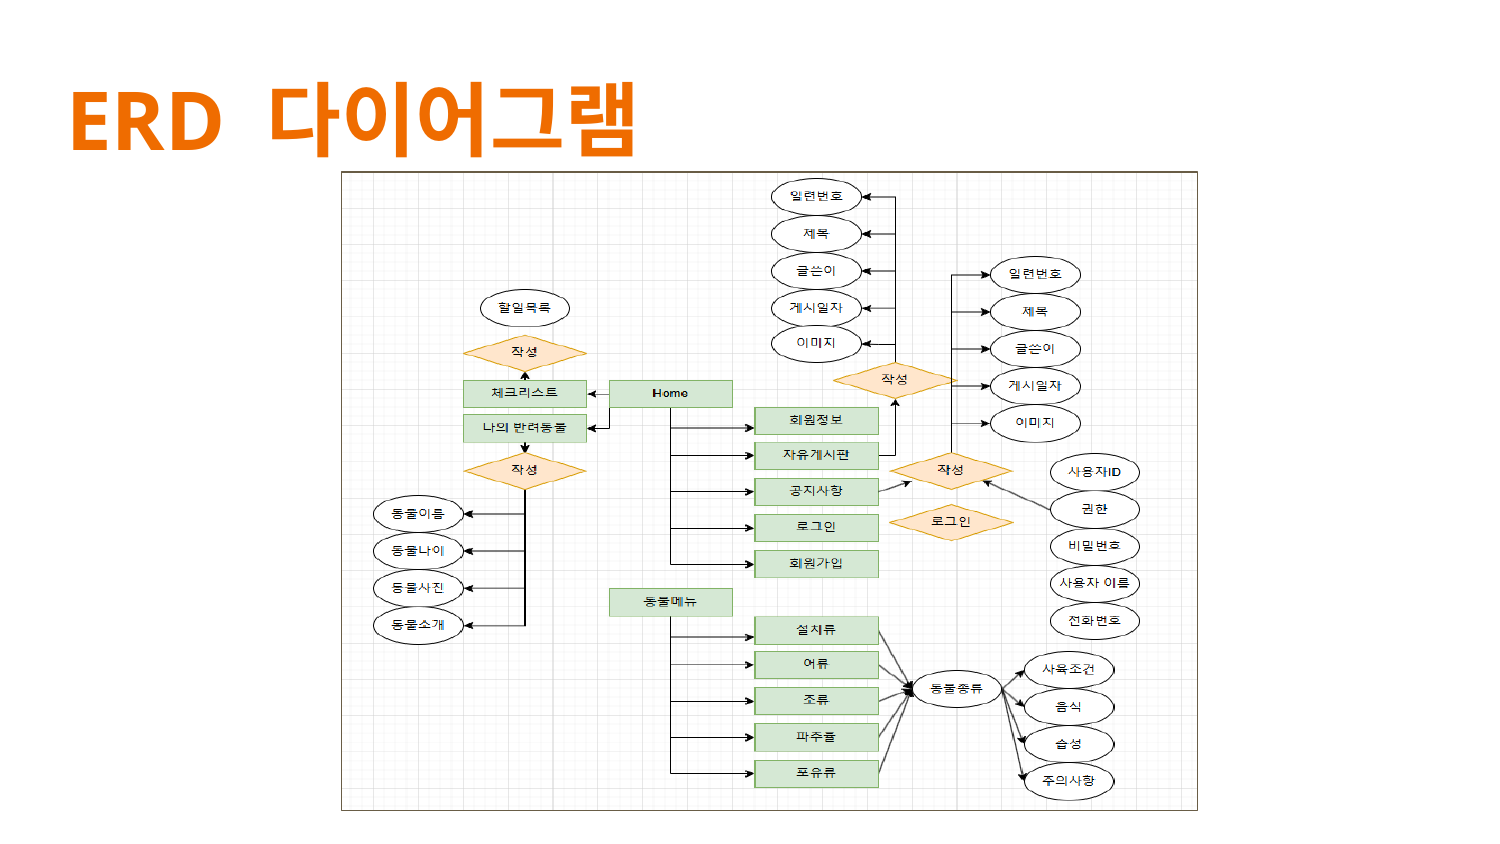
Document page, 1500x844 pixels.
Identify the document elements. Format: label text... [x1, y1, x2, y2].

title ERD 다이어그램 [51, 54, 1449, 157]
picture [342, 172, 1198, 811]
